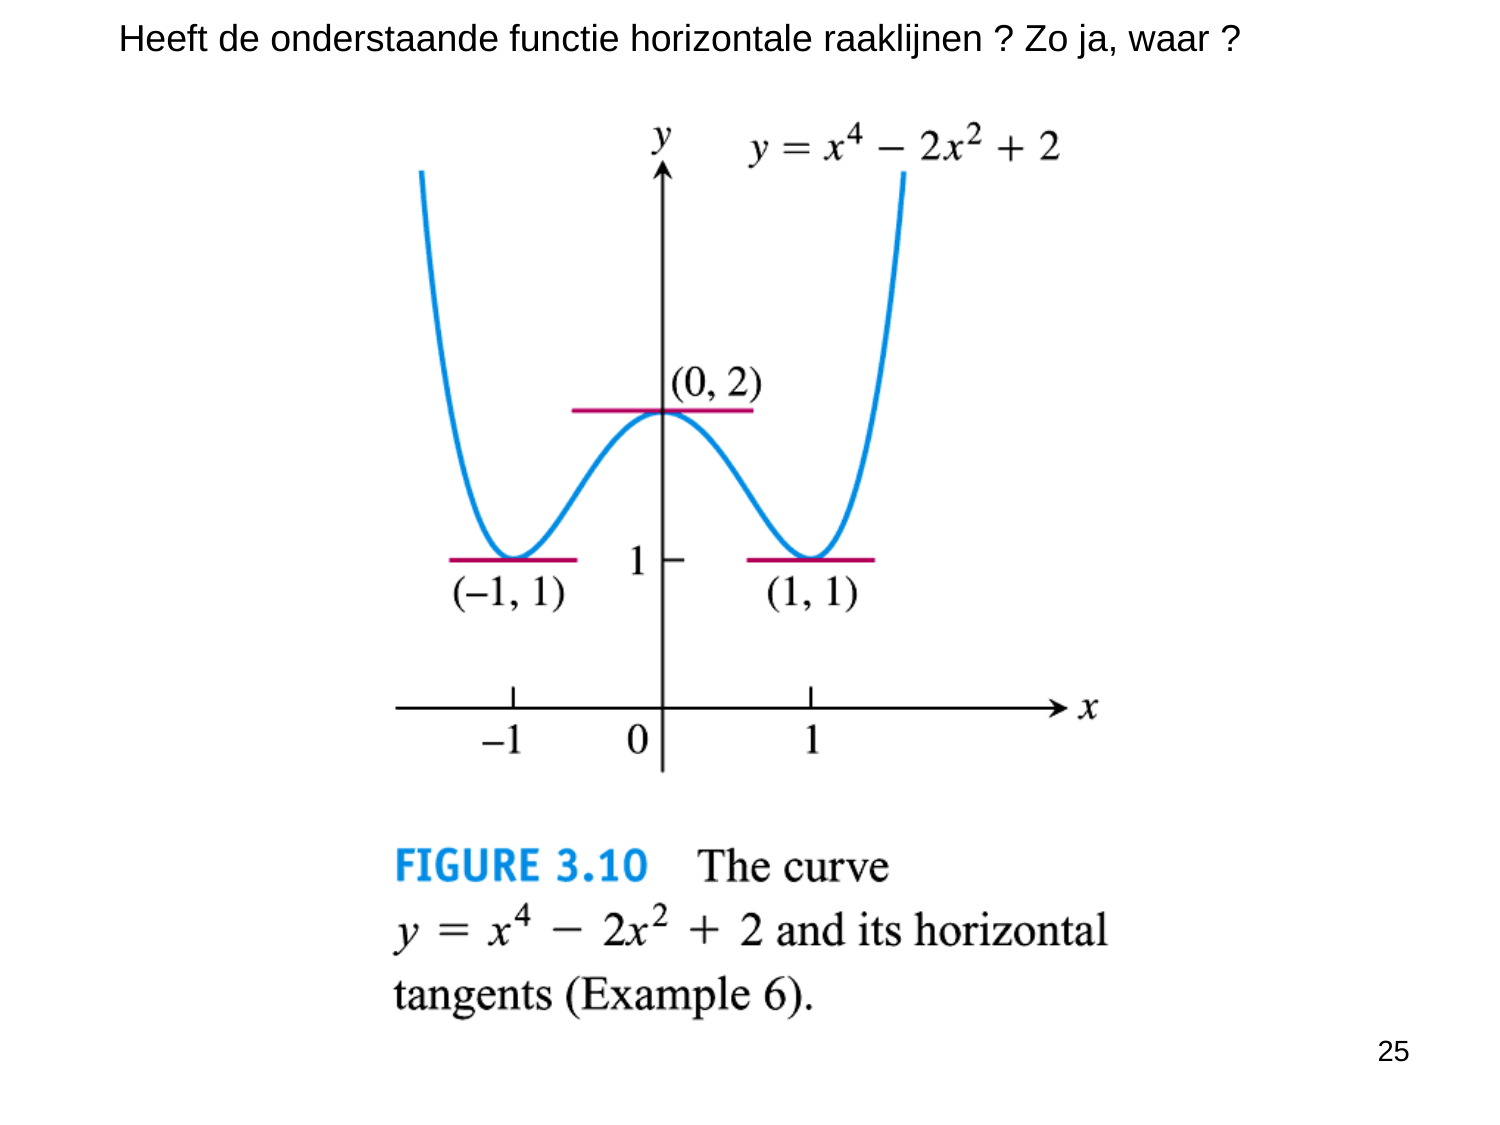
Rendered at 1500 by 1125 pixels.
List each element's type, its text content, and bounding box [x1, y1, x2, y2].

picture [384, 118, 1113, 1026]
slide_number 25 [1074, 1024, 1426, 1103]
text_box Heeft de onderstaande functie horizontale raaklijnen ? Zo ja, waar ? [103, 6, 1257, 66]
